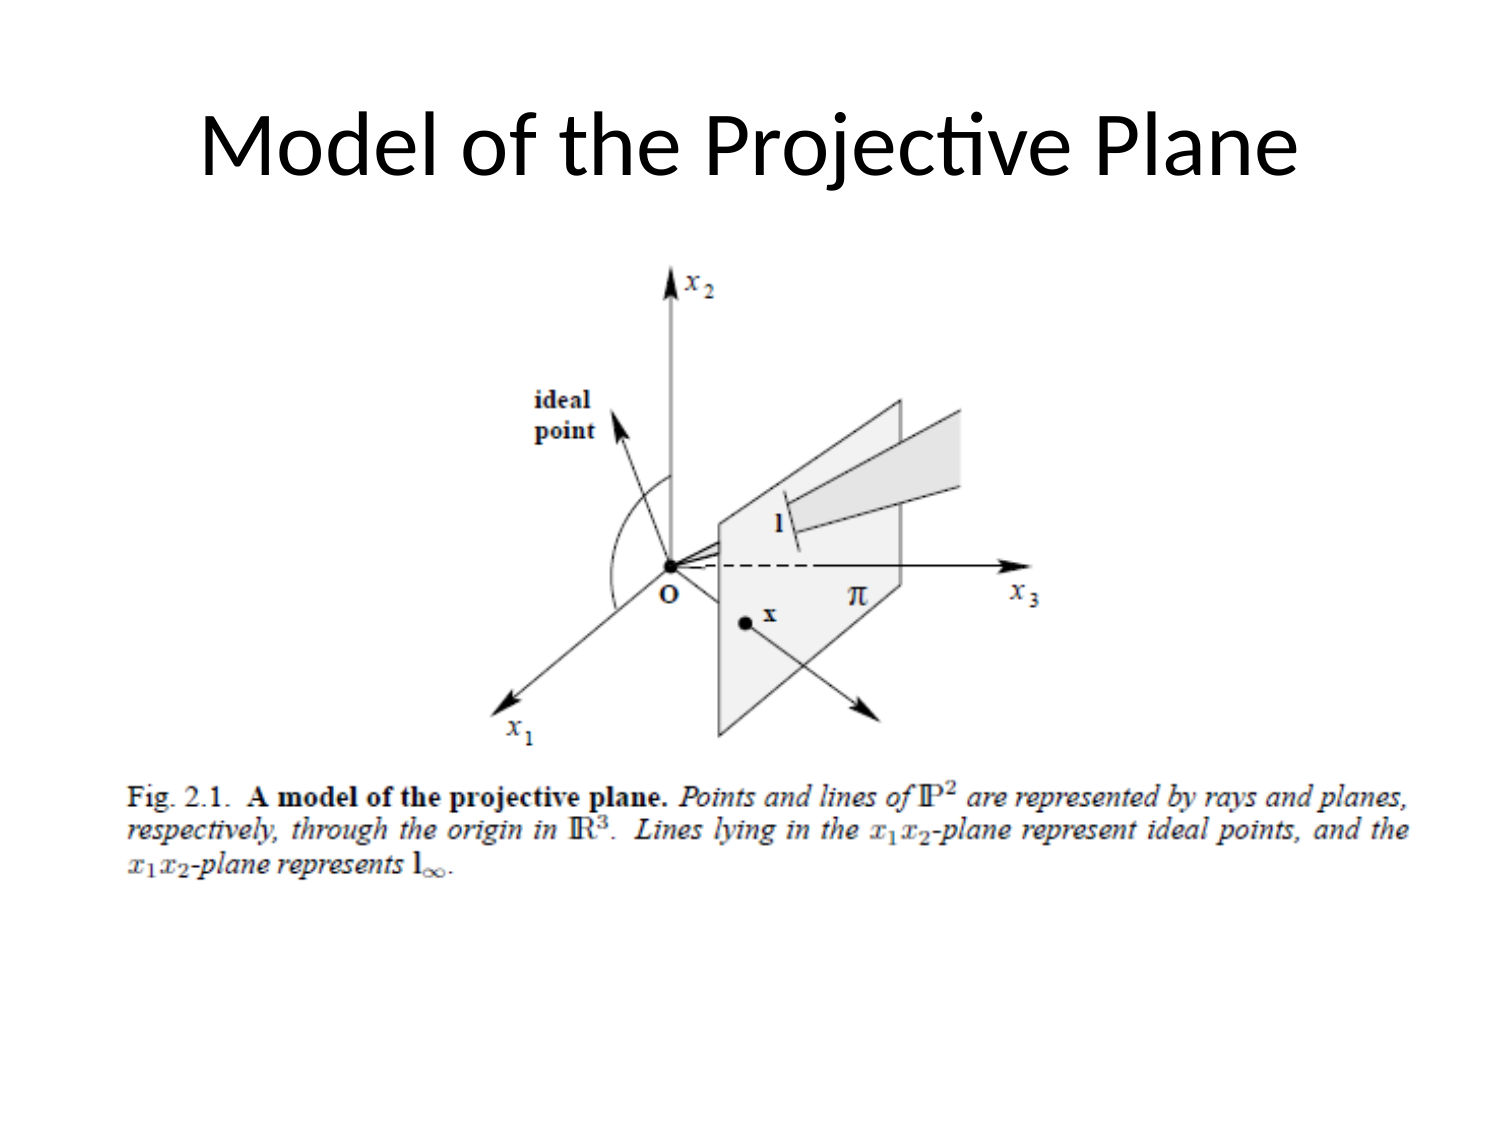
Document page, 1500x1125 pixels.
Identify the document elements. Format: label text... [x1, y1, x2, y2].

title Model of the Projective Plane [75, 45, 1425, 233]
picture [81, 246, 1462, 933]
